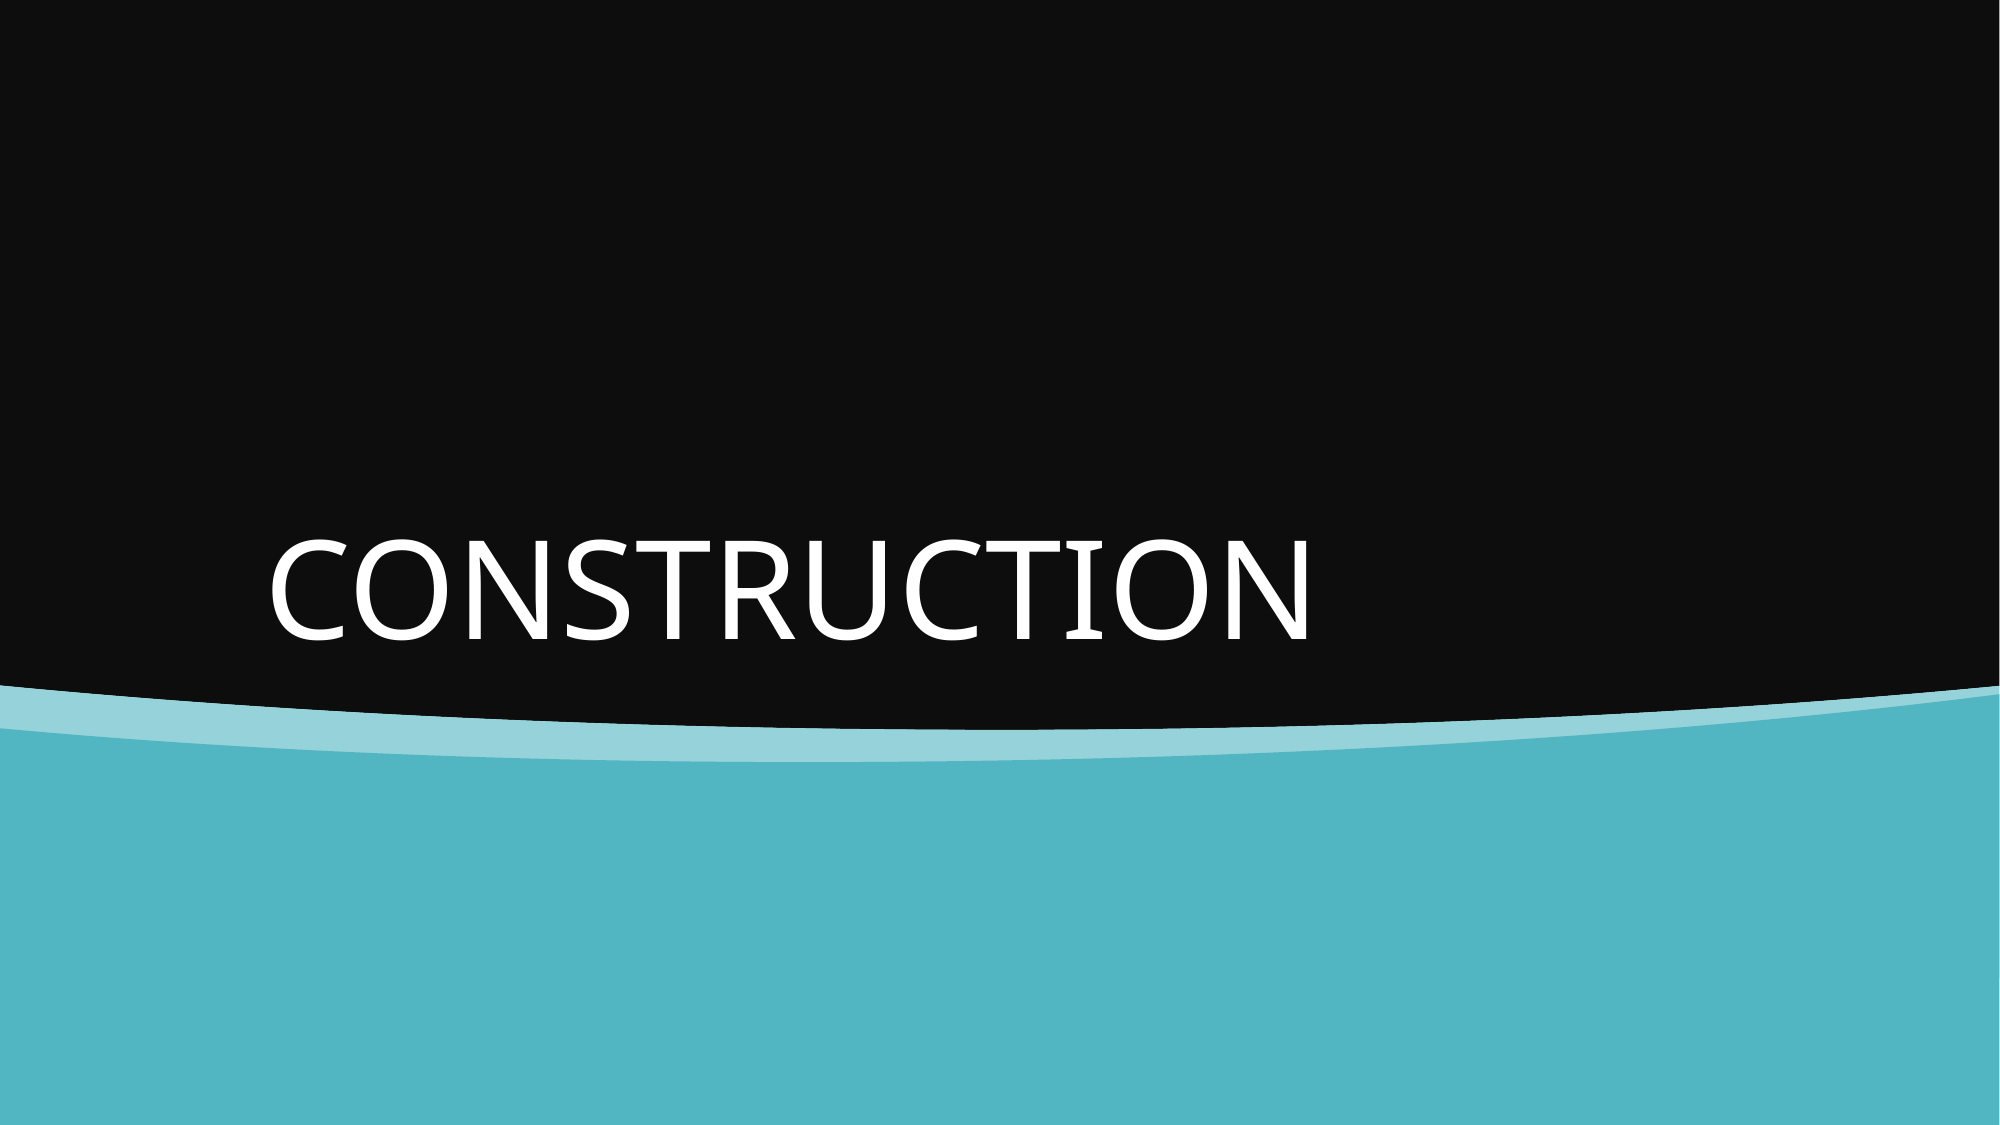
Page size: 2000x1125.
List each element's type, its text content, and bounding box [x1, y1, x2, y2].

title CONSTRUCTION [249, 515, 1750, 675]
